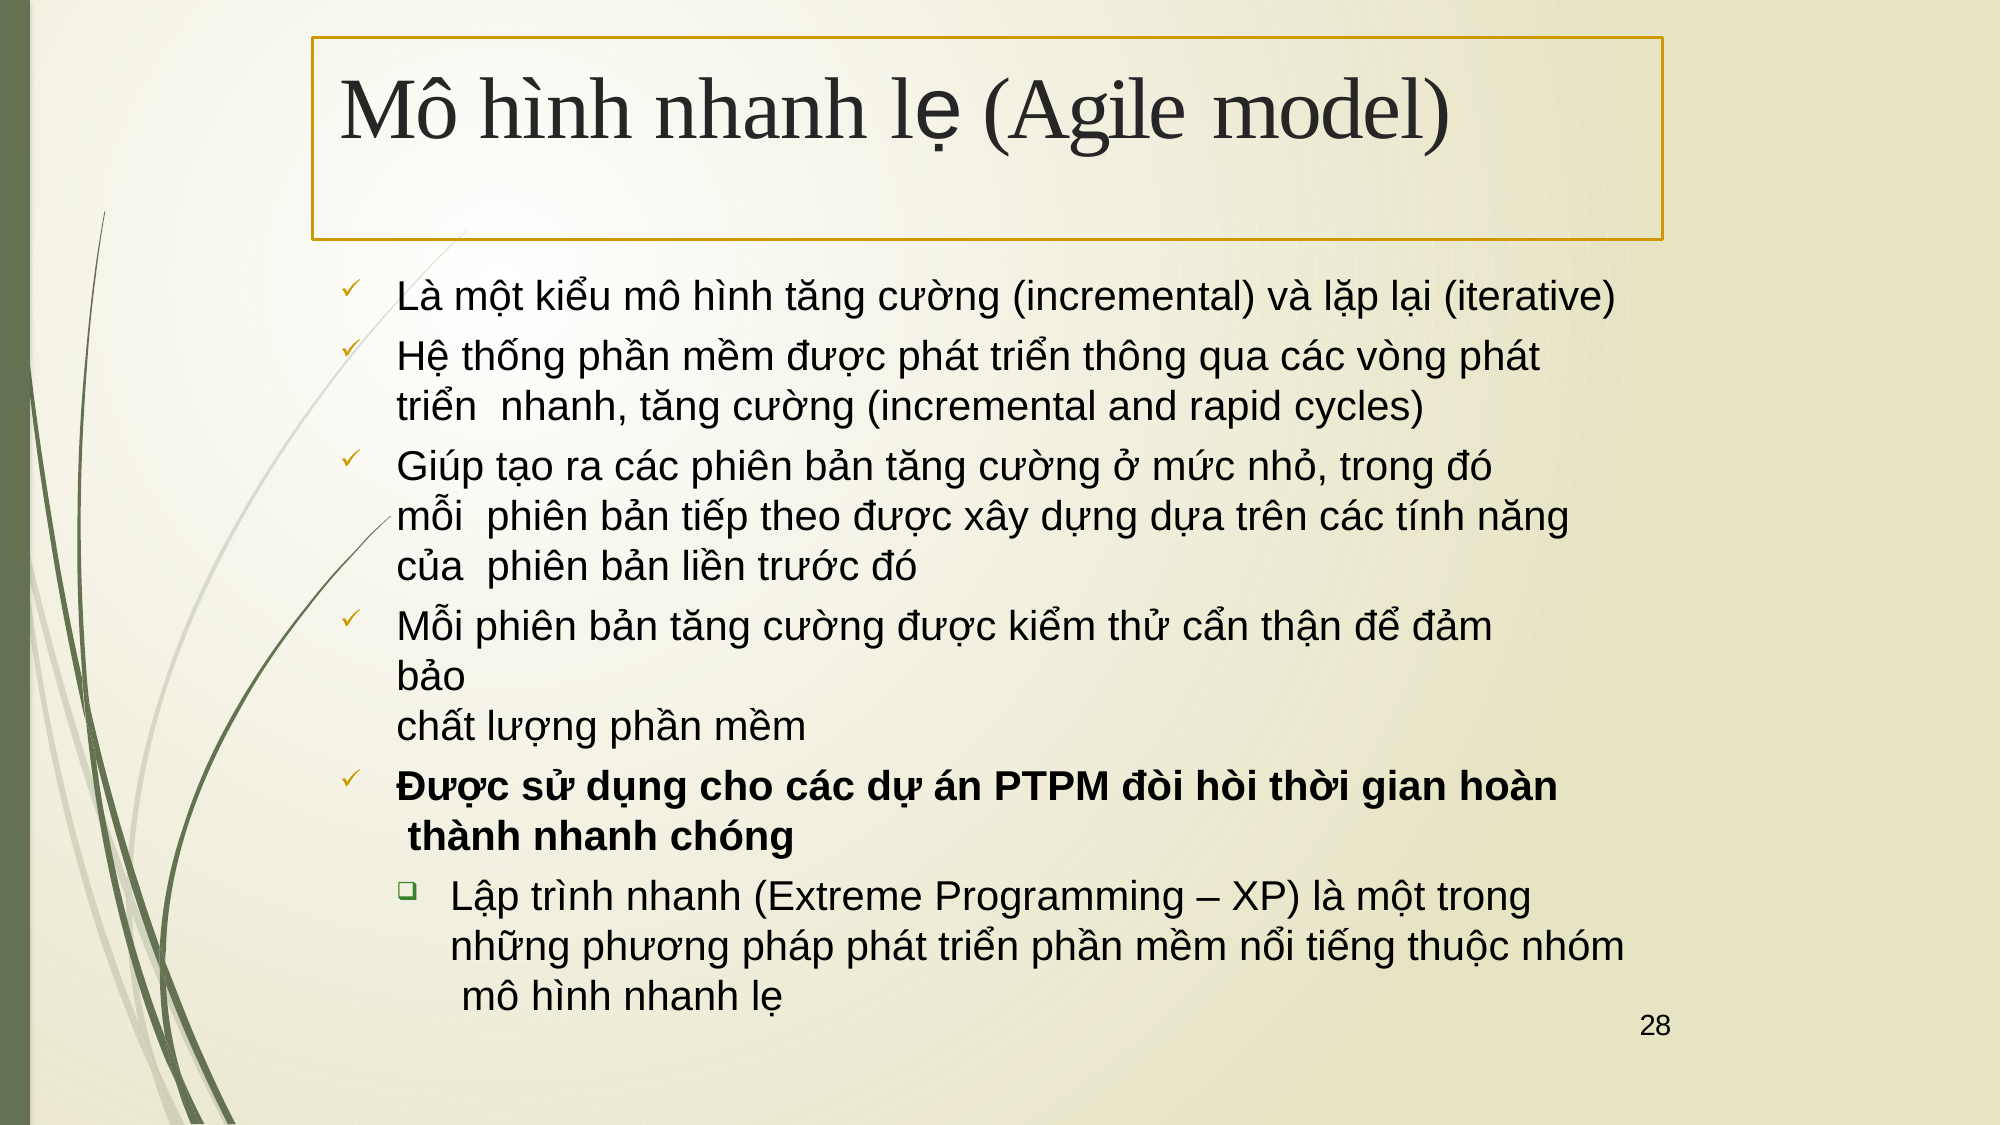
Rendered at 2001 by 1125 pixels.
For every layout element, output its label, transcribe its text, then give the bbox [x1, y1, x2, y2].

slide_number 28 [1633, 1012, 1750, 1125]
text_box Là một kiểu mô hình tăng cường (incremental) và lặp lại (iterative) Hệ thống phần mềm được phát triển thông qua các vòng phát triển nhanh, tăng cường (incremental and rapid cycles) Giúp tạo ra các phiên bản tăng cường ở mức nhỏ, trong đó mỗi phiên bản tiếp theo được xây dựng dựa trên các tính năng của phiên bản liền trước đó Mỗi phiên bản tăng cường được kiểm thử cẩn thận để đảm bảo chất lượng phần mềm Được sử dụng cho các dự án PTPM đòi hòi thời gian hoàn thành nhanh chóng Lập trình nhanh (Extreme Programming – XP) là một trong những phương pháp phát triển phần mềm nổi tiếng thuộc nhóm mô hình nhanh lẹ [337, 256, 1634, 1020]
title Mô hình nhanh lẹ (Agile model) [312, 37, 1663, 240]
